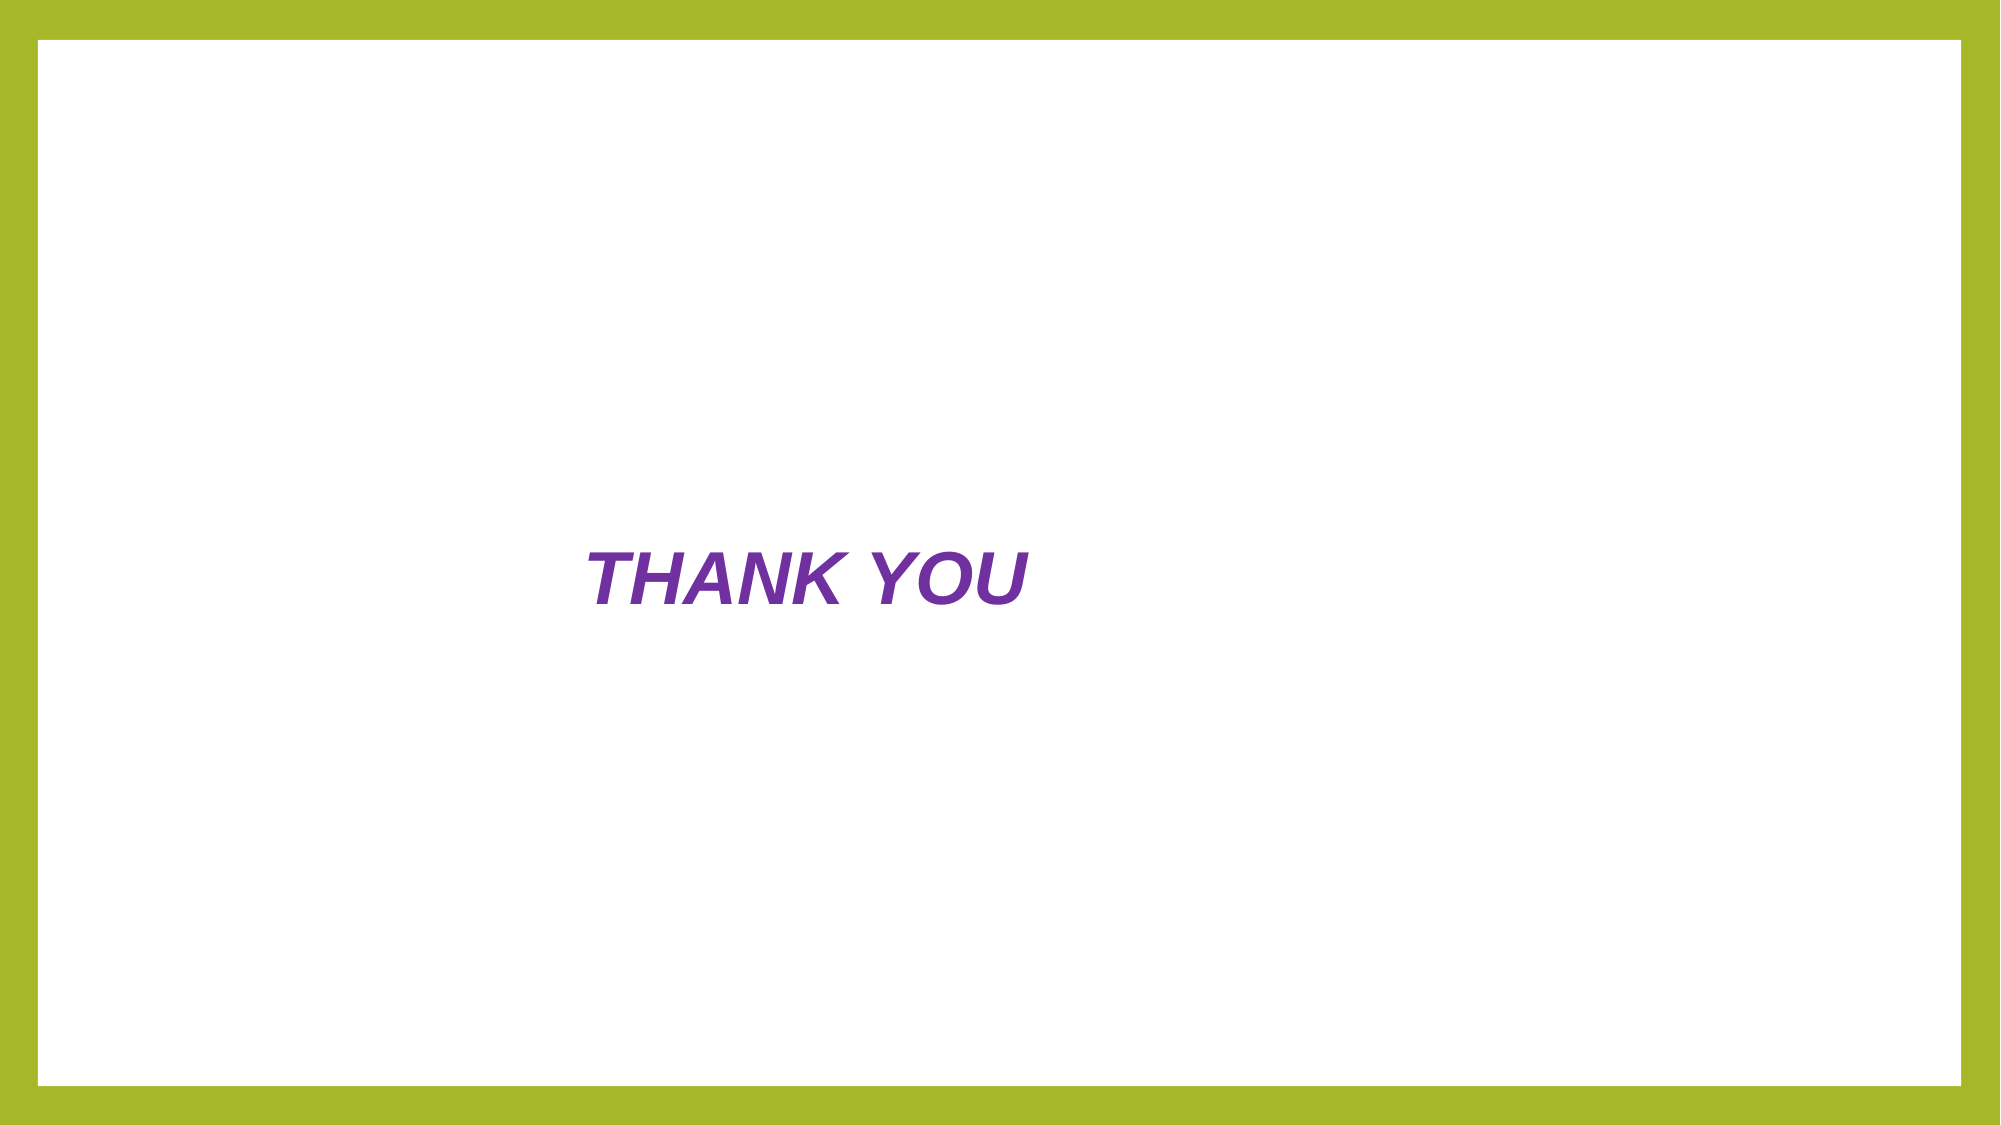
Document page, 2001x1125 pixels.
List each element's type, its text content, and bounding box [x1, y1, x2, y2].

list THANK YOU [111, 192, 1522, 991]
